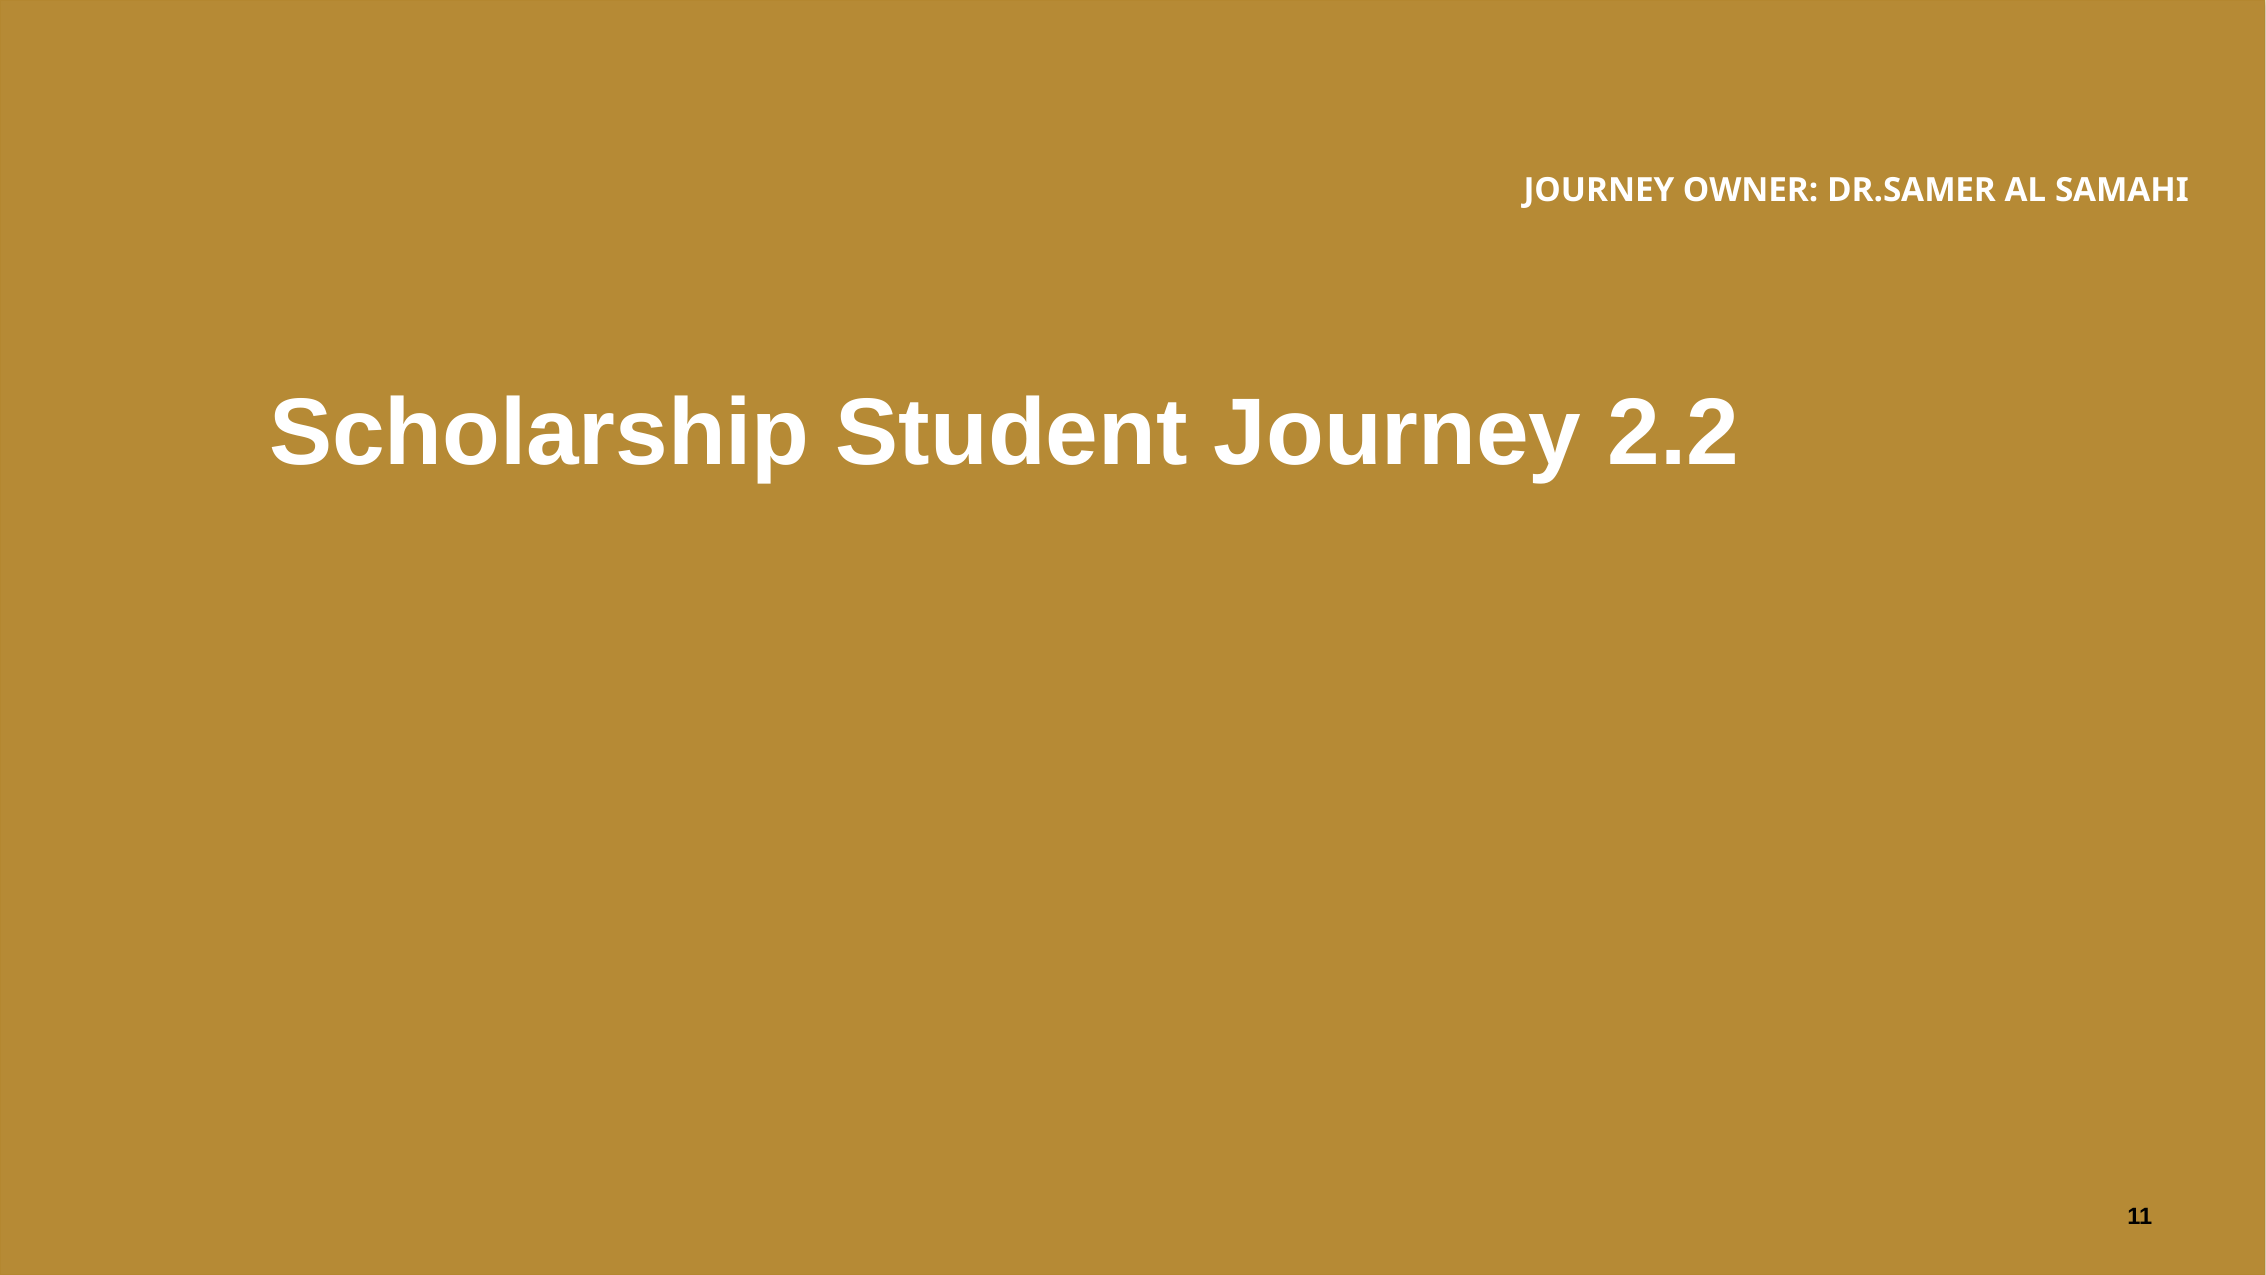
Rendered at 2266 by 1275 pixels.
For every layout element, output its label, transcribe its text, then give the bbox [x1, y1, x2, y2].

text_box JOURNEY OWNER: DR.SAMER AL SAMAHI [1508, 160, 2214, 215]
slide_number 11 [1623, 1181, 2168, 1250]
title 2.2 Scholarship Student Journey [269, 369, 1993, 763]
